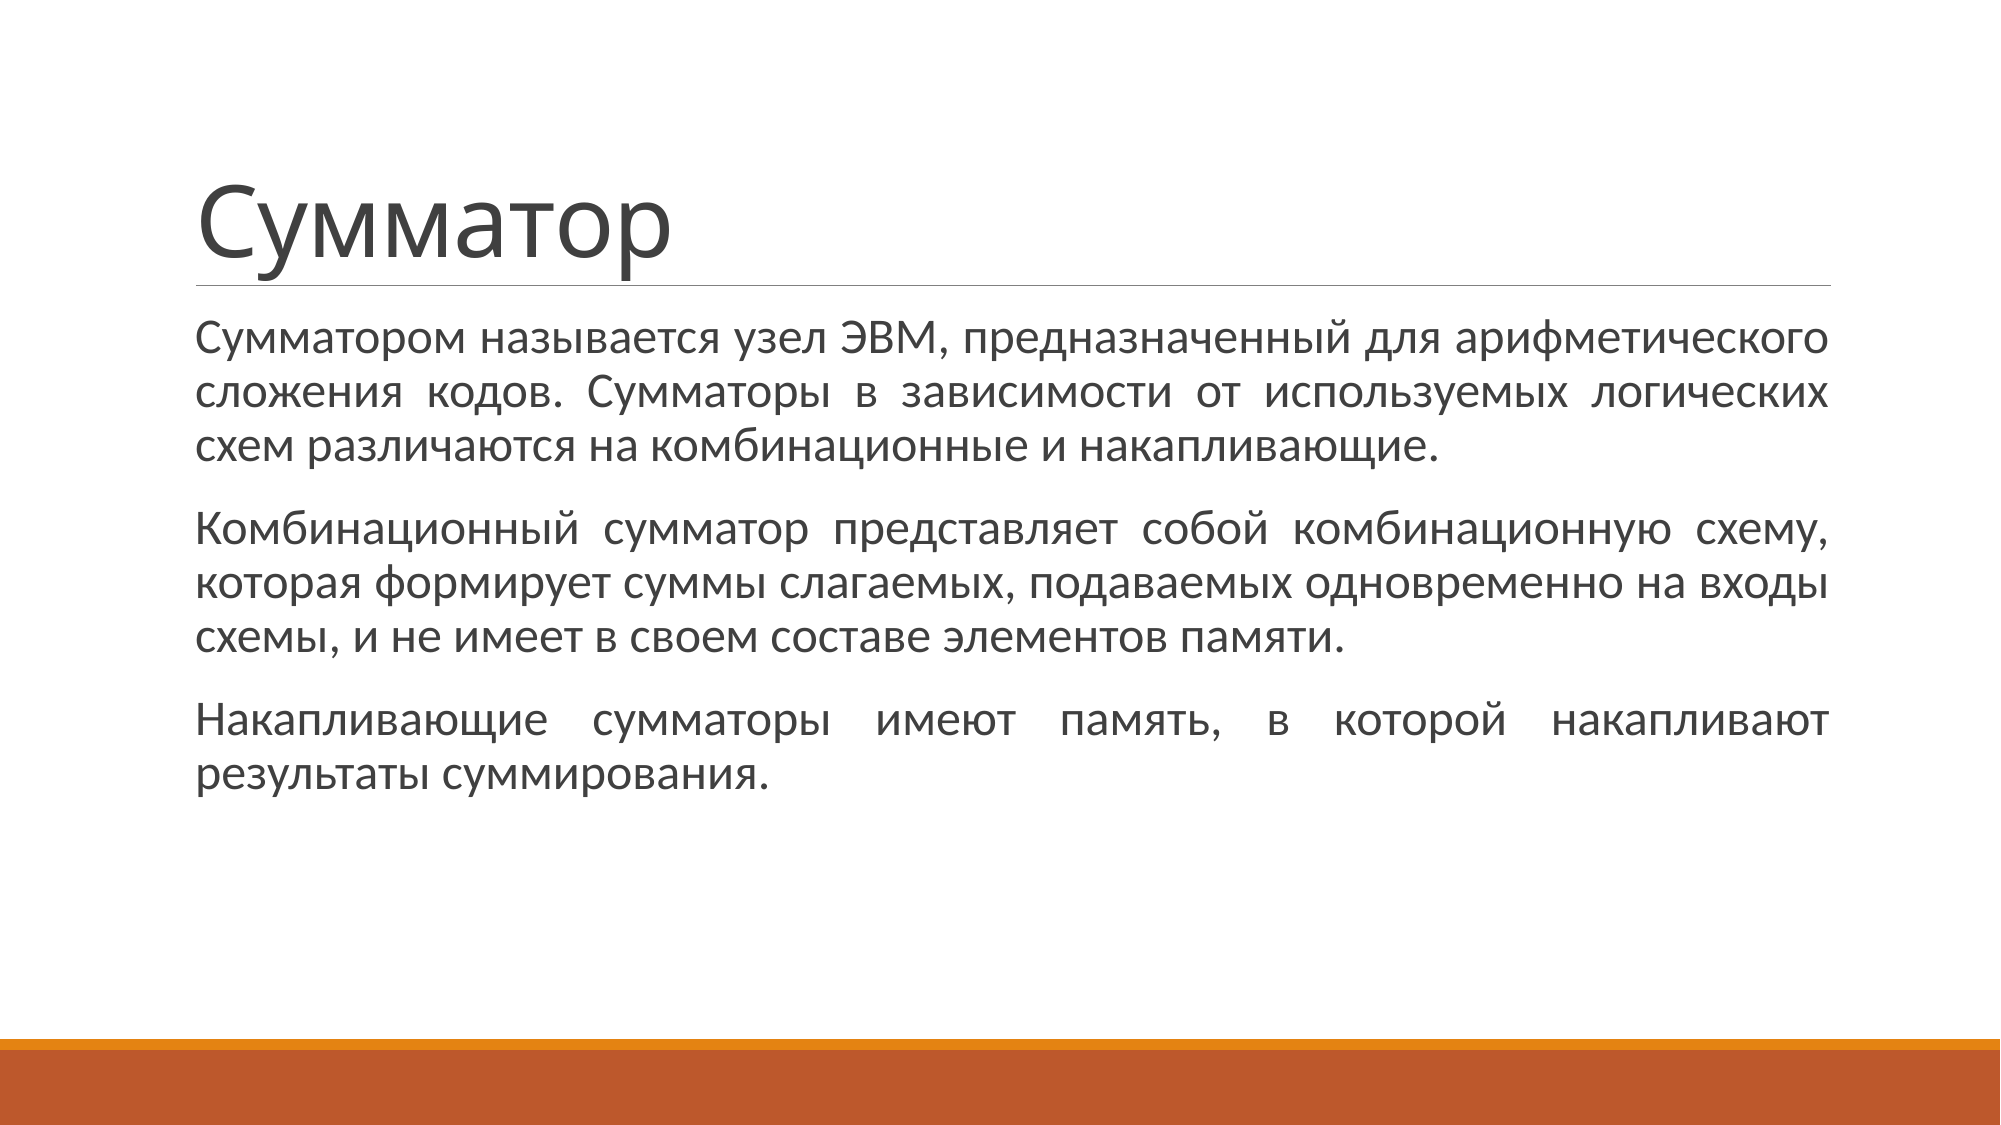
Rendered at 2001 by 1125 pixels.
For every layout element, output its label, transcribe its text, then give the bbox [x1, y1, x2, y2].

title Сумматор [180, 47, 1830, 285]
list Сумматором называется узел ЭВМ, предназначенный для арифметического сложения кодов. Сумматоры в зависимости от используемых логических схем различаются на комбинационные и накапливающие. Комбинационный сумматор представляет собой комбинационную схему, которая формирует суммы слагаемых, подаваемых одновременно на входы схемы, и не имеет в своем составе элементов памяти. Накапливающие сумматоры имеют память, в которой накапливают результаты суммирования. [180, 302, 1830, 963]
